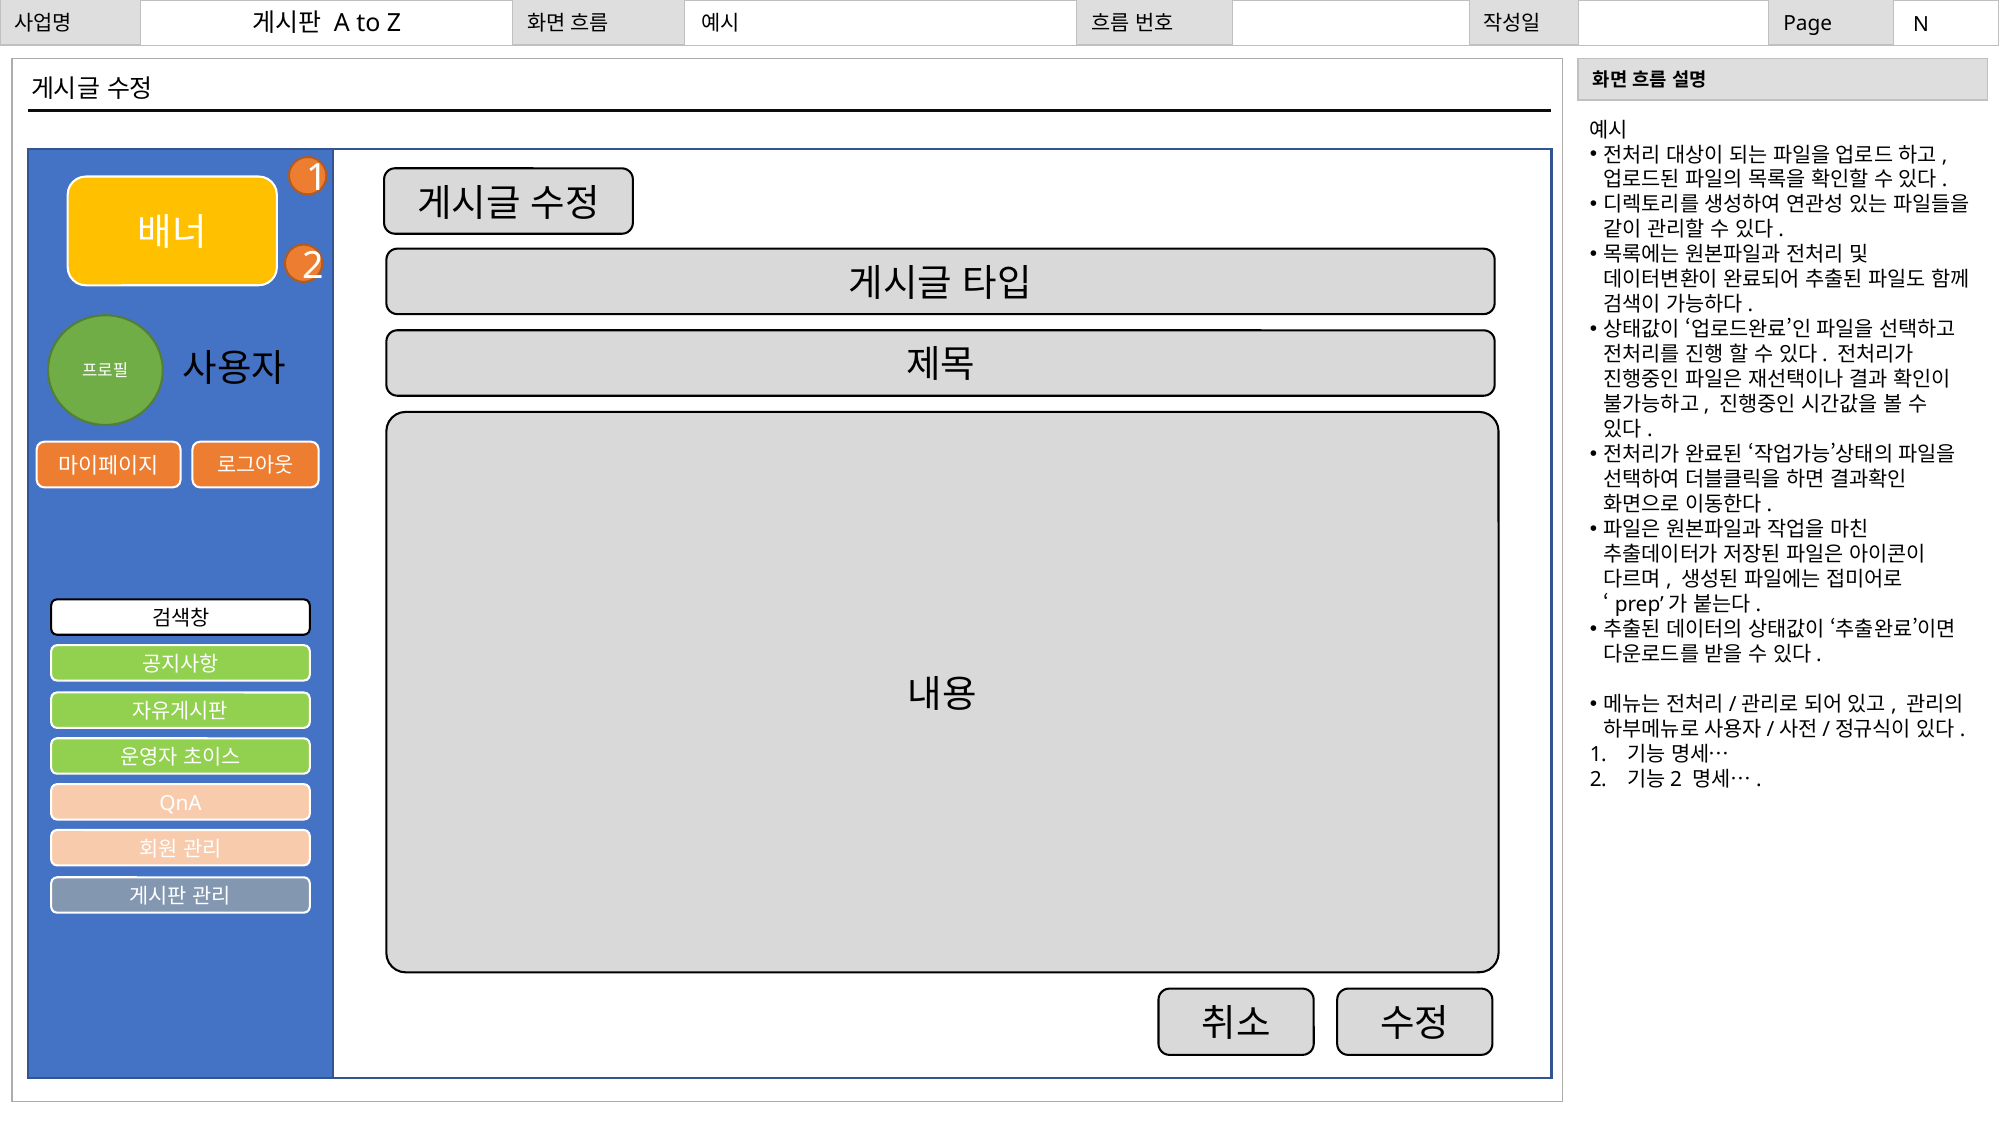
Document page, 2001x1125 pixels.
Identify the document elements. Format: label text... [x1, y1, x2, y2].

text_box 제목 [385, 329, 1496, 397]
text_box 공지사항 [50, 644, 311, 682]
text_box 예시 전처리 대상이 되는 파일을 업로드 하고, 업로드된 파일의 목록을 확인할 수 있다. 디렉토리를 생성하여 연관성 있는 파일들을 같이 관리할 수 있다. 목록에는 원본파일과 전처리 및 데이터변환이 완료되어 추출된 파일도 함께 검색이 가능하다. 상태값이 ‘업로드완료’인 파일을 선택하고 전처리를 진행 할 수 있다. 전처리가 진행중인 파일은 재선택이나 결과 확인이 불가능하고, 진행중인 시간값을 볼 수 있다. 전처리가 완료된 ‘작업가능’상태의 파일을 선택하여 더블클릭을 하면 결과확인 화면으로 이동한다. 파일은 원본파일과 작업을 마친 추출데이터가 저장된 파일은 아이콘이 다르며, 생성된 파일에는 접미어로 ‘prep’가 붙는다. 추출된 데이터의 상태값이 ‘추출완료’이면 다운로드를 받을 수 있다. 메뉴는 전처리/관리로 되어 있고, 관리의 하부메뉴로 사용자/사전/정규식이 있다. 기능 명세… 기능2 명세…. [1574, 108, 1984, 823]
text_box 프로필 [46, 314, 164, 426]
text_box 2 [283, 243, 324, 284]
text_box QnA [50, 783, 311, 821]
text_box 게시판 A to Z [237, 0, 417, 44]
text_box 회원 관리 [50, 828, 311, 867]
text_box 게시판 관리 [50, 876, 311, 914]
text_box 내용 [385, 410, 1500, 974]
text_box 취소 [1157, 987, 1315, 1056]
list [1233, 0, 1469, 45]
text_box 배너 [66, 175, 278, 287]
text_box 게시글 타입 [385, 247, 1496, 316]
text_box 운영자 초이스 [50, 737, 311, 775]
text_box N [1898, 0, 1993, 47]
text_box 게시글 수정 [383, 167, 634, 235]
text_box 검색창 [50, 598, 311, 636]
text_box [334, 148, 1553, 1079]
text_box 수정 [1336, 987, 1494, 1056]
text_box 로그아웃 [191, 440, 320, 489]
text_box 1 [287, 155, 328, 196]
title 예시 [686, 0, 1078, 47]
text_box [27, 148, 334, 1079]
text_box 사용자 [168, 336, 302, 397]
text_box 자유게시판 [50, 691, 311, 729]
text_box 마이페이지 [35, 440, 182, 489]
text_box 게시글 수정 [16, 65, 523, 110]
